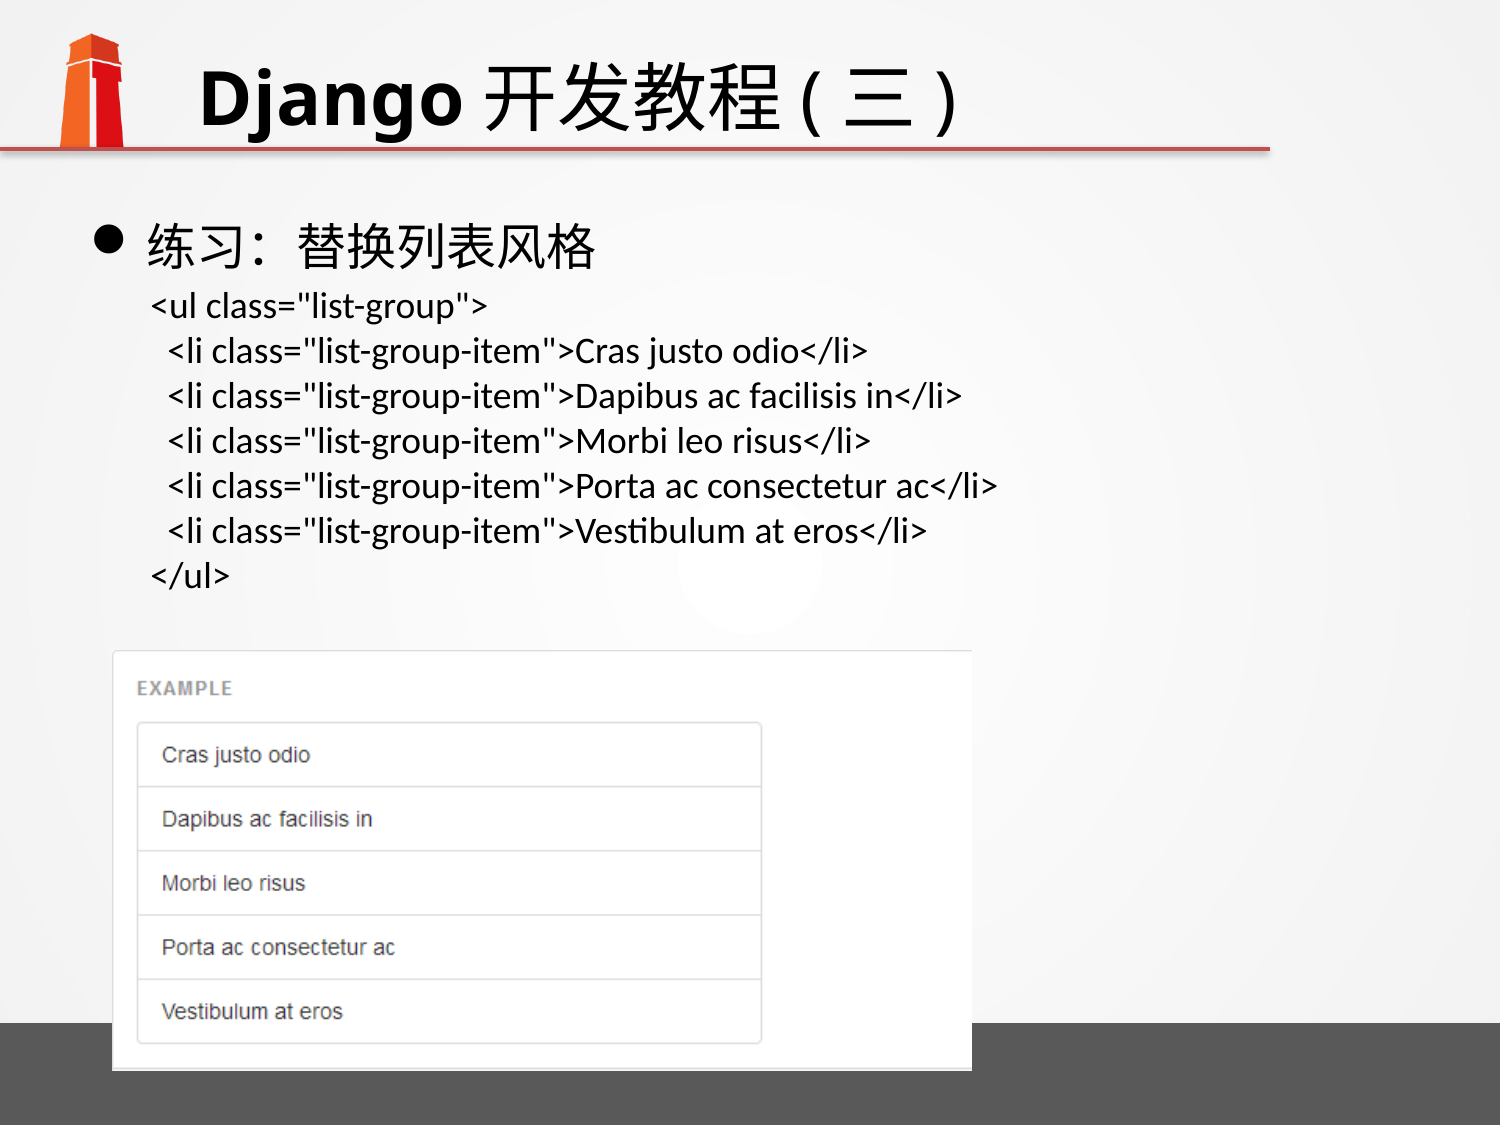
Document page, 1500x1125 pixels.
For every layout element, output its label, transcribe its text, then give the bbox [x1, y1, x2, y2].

picture [111, 649, 972, 1071]
text_box <ul class="list-group"> <li class="list-group-item">Cras justo odio</li> <li class="list-group-item">Dapibus ac facilisis in</li> <li class="list-group-item">Morbi leo risus</li> <li class="list-group-item">Porta ac consectetur ac</li> <li class="list-group-item">Vestibulum at eros</li> </ul> [135, 273, 1365, 603]
title Django开发教程(三) [183, 42, 1270, 149]
picture [16, 11, 166, 147]
list 练习：替换列表风格 [75, 208, 1425, 1005]
